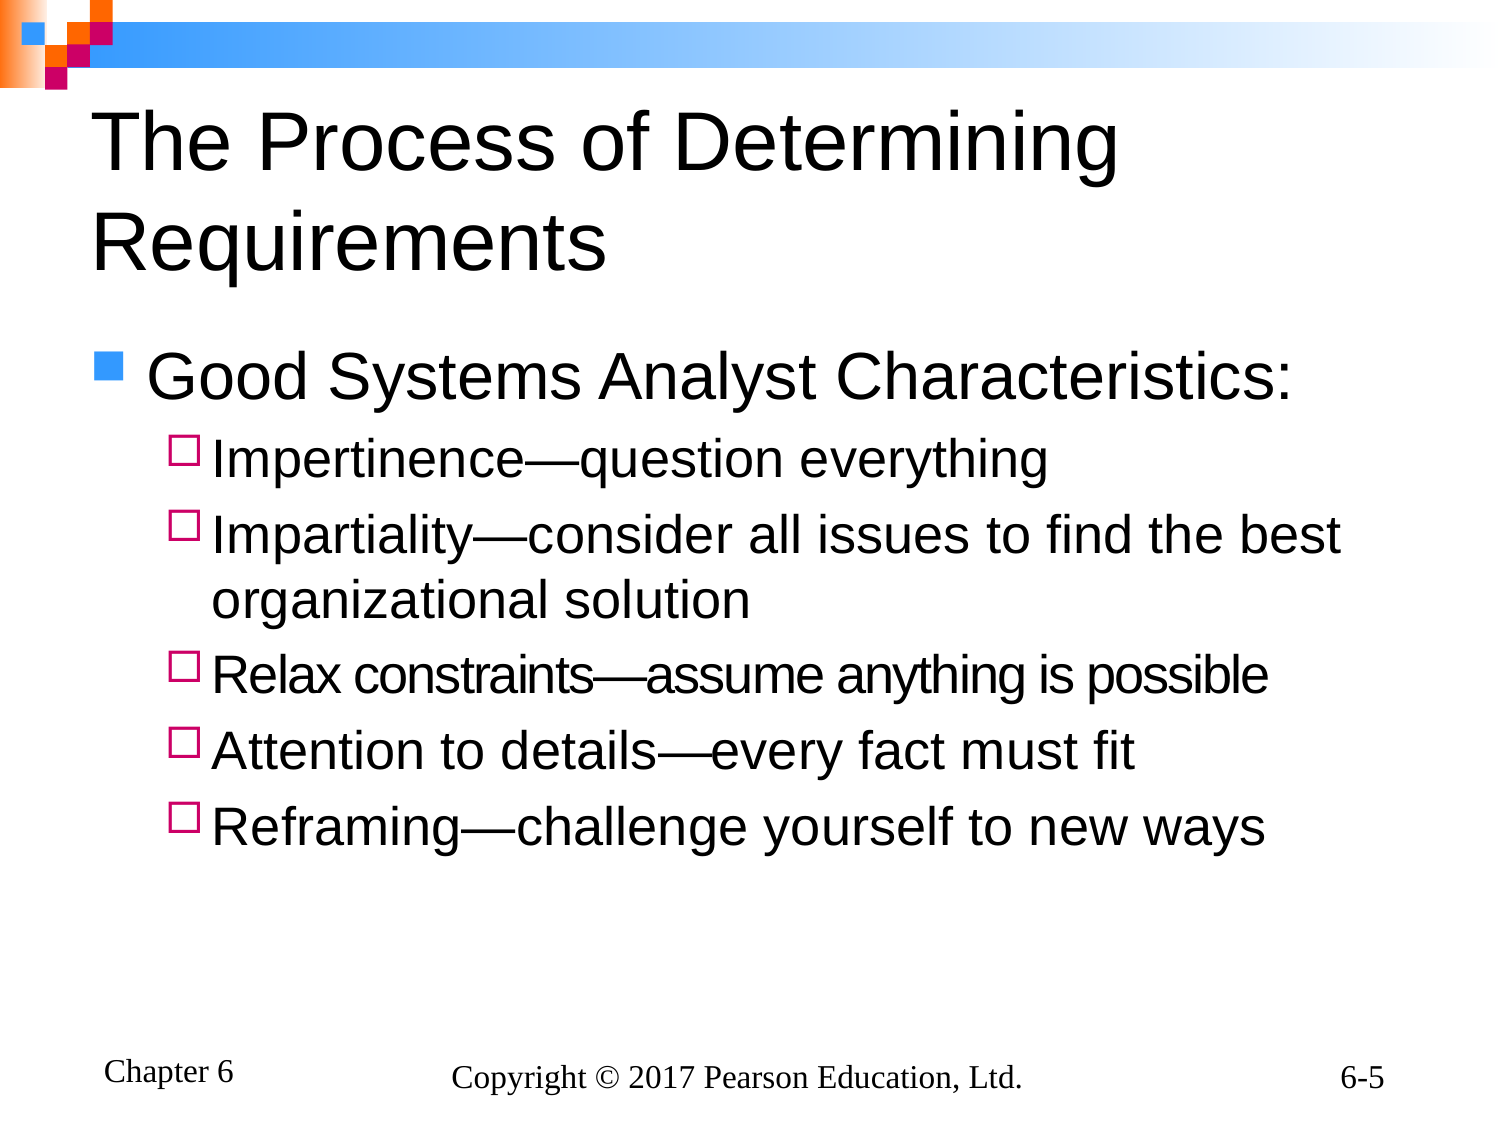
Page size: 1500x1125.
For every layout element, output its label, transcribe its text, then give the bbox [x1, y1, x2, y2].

list Good Systems Analyst Characteristics: Impertinence—question everything Impartiality—consider all issues to find the best organizational solution Relax constraints—assume anything is possible Attention to details—every fact must fit Reframing—challenge yourself to new ways [75, 324, 1425, 1000]
title The Process of Determining Requirements [75, 75, 1425, 300]
